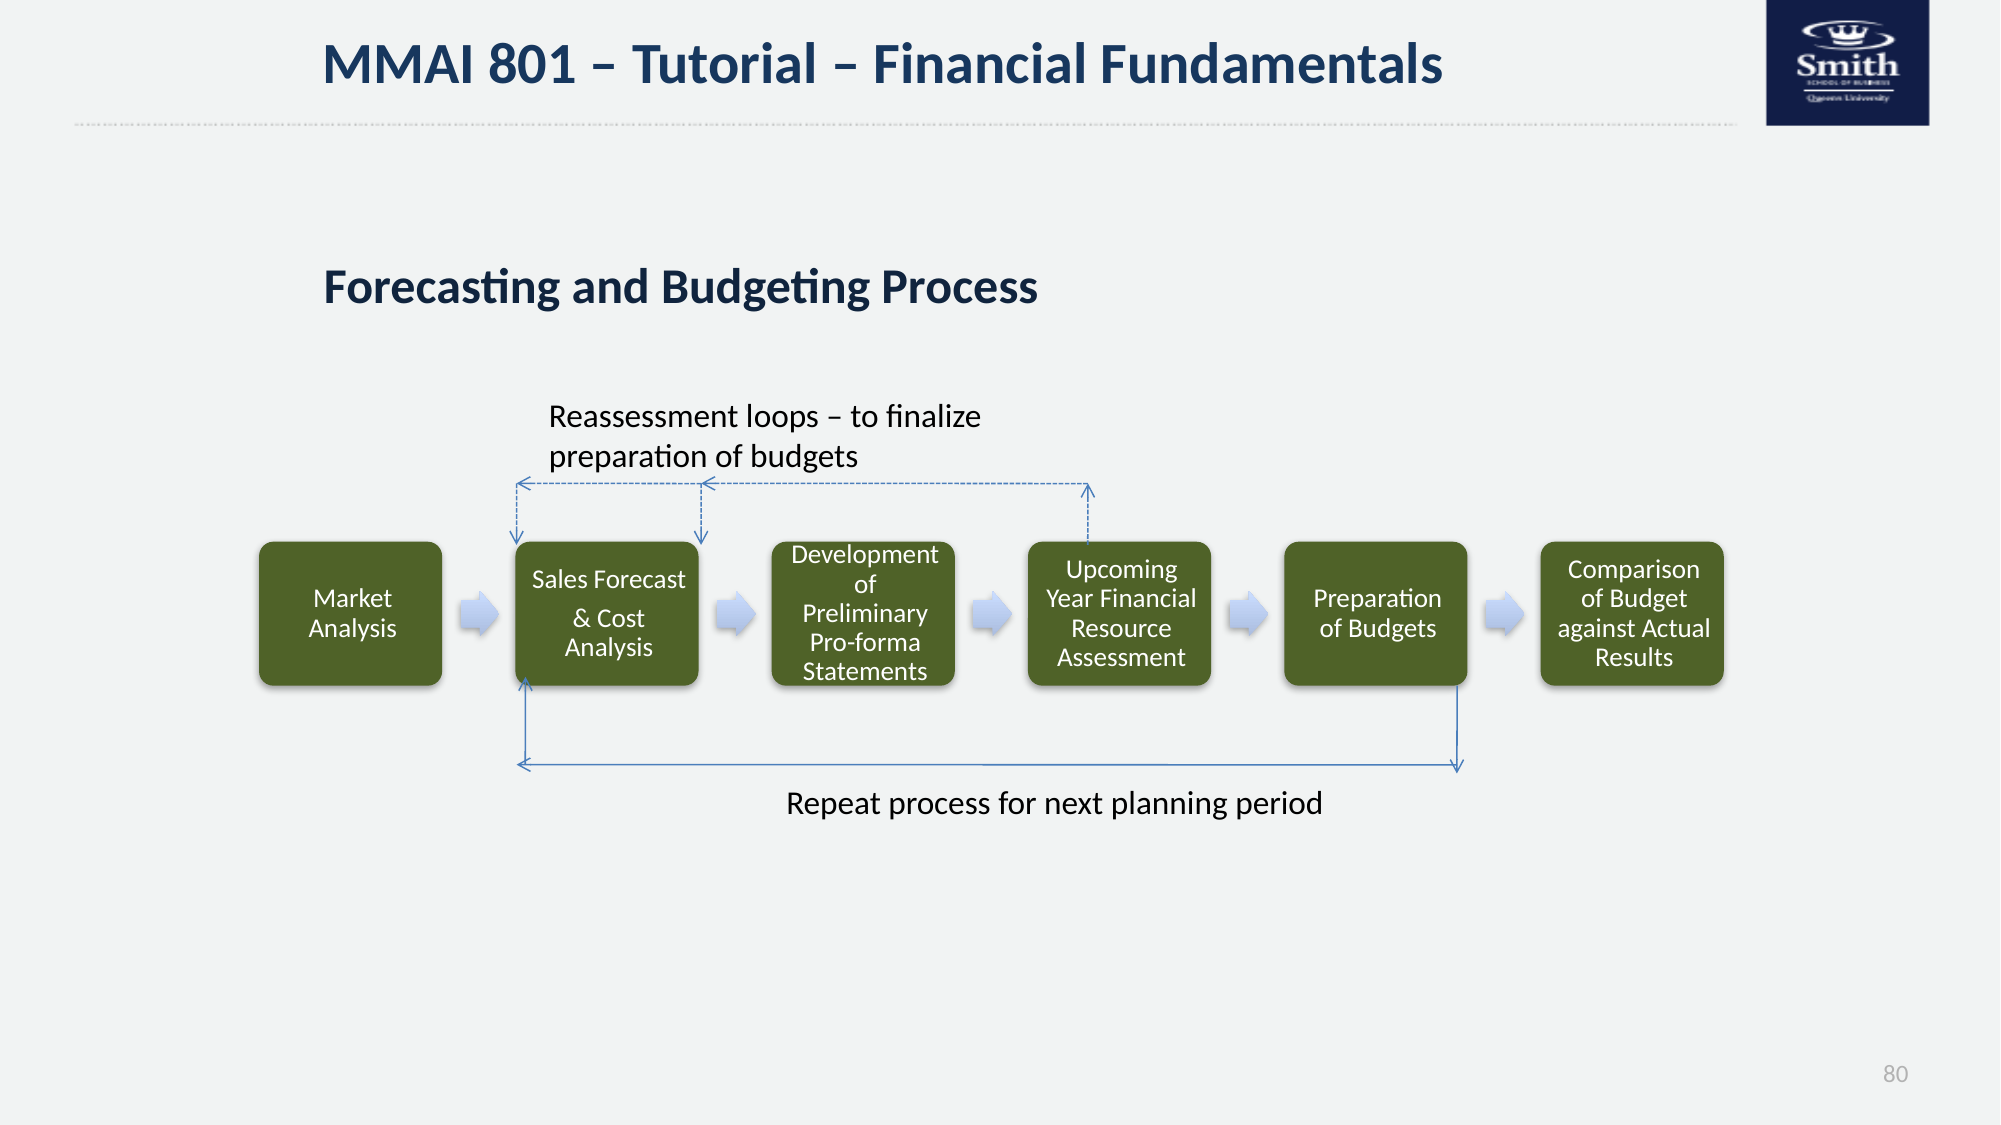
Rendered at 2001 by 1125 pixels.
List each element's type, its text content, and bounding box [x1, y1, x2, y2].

slide_number 80 [1473, 1042, 1924, 1103]
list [258, 229, 1724, 998]
text_box MMAI 801 – Tutorial – Financial Fundamentals [307, 7, 1538, 114]
